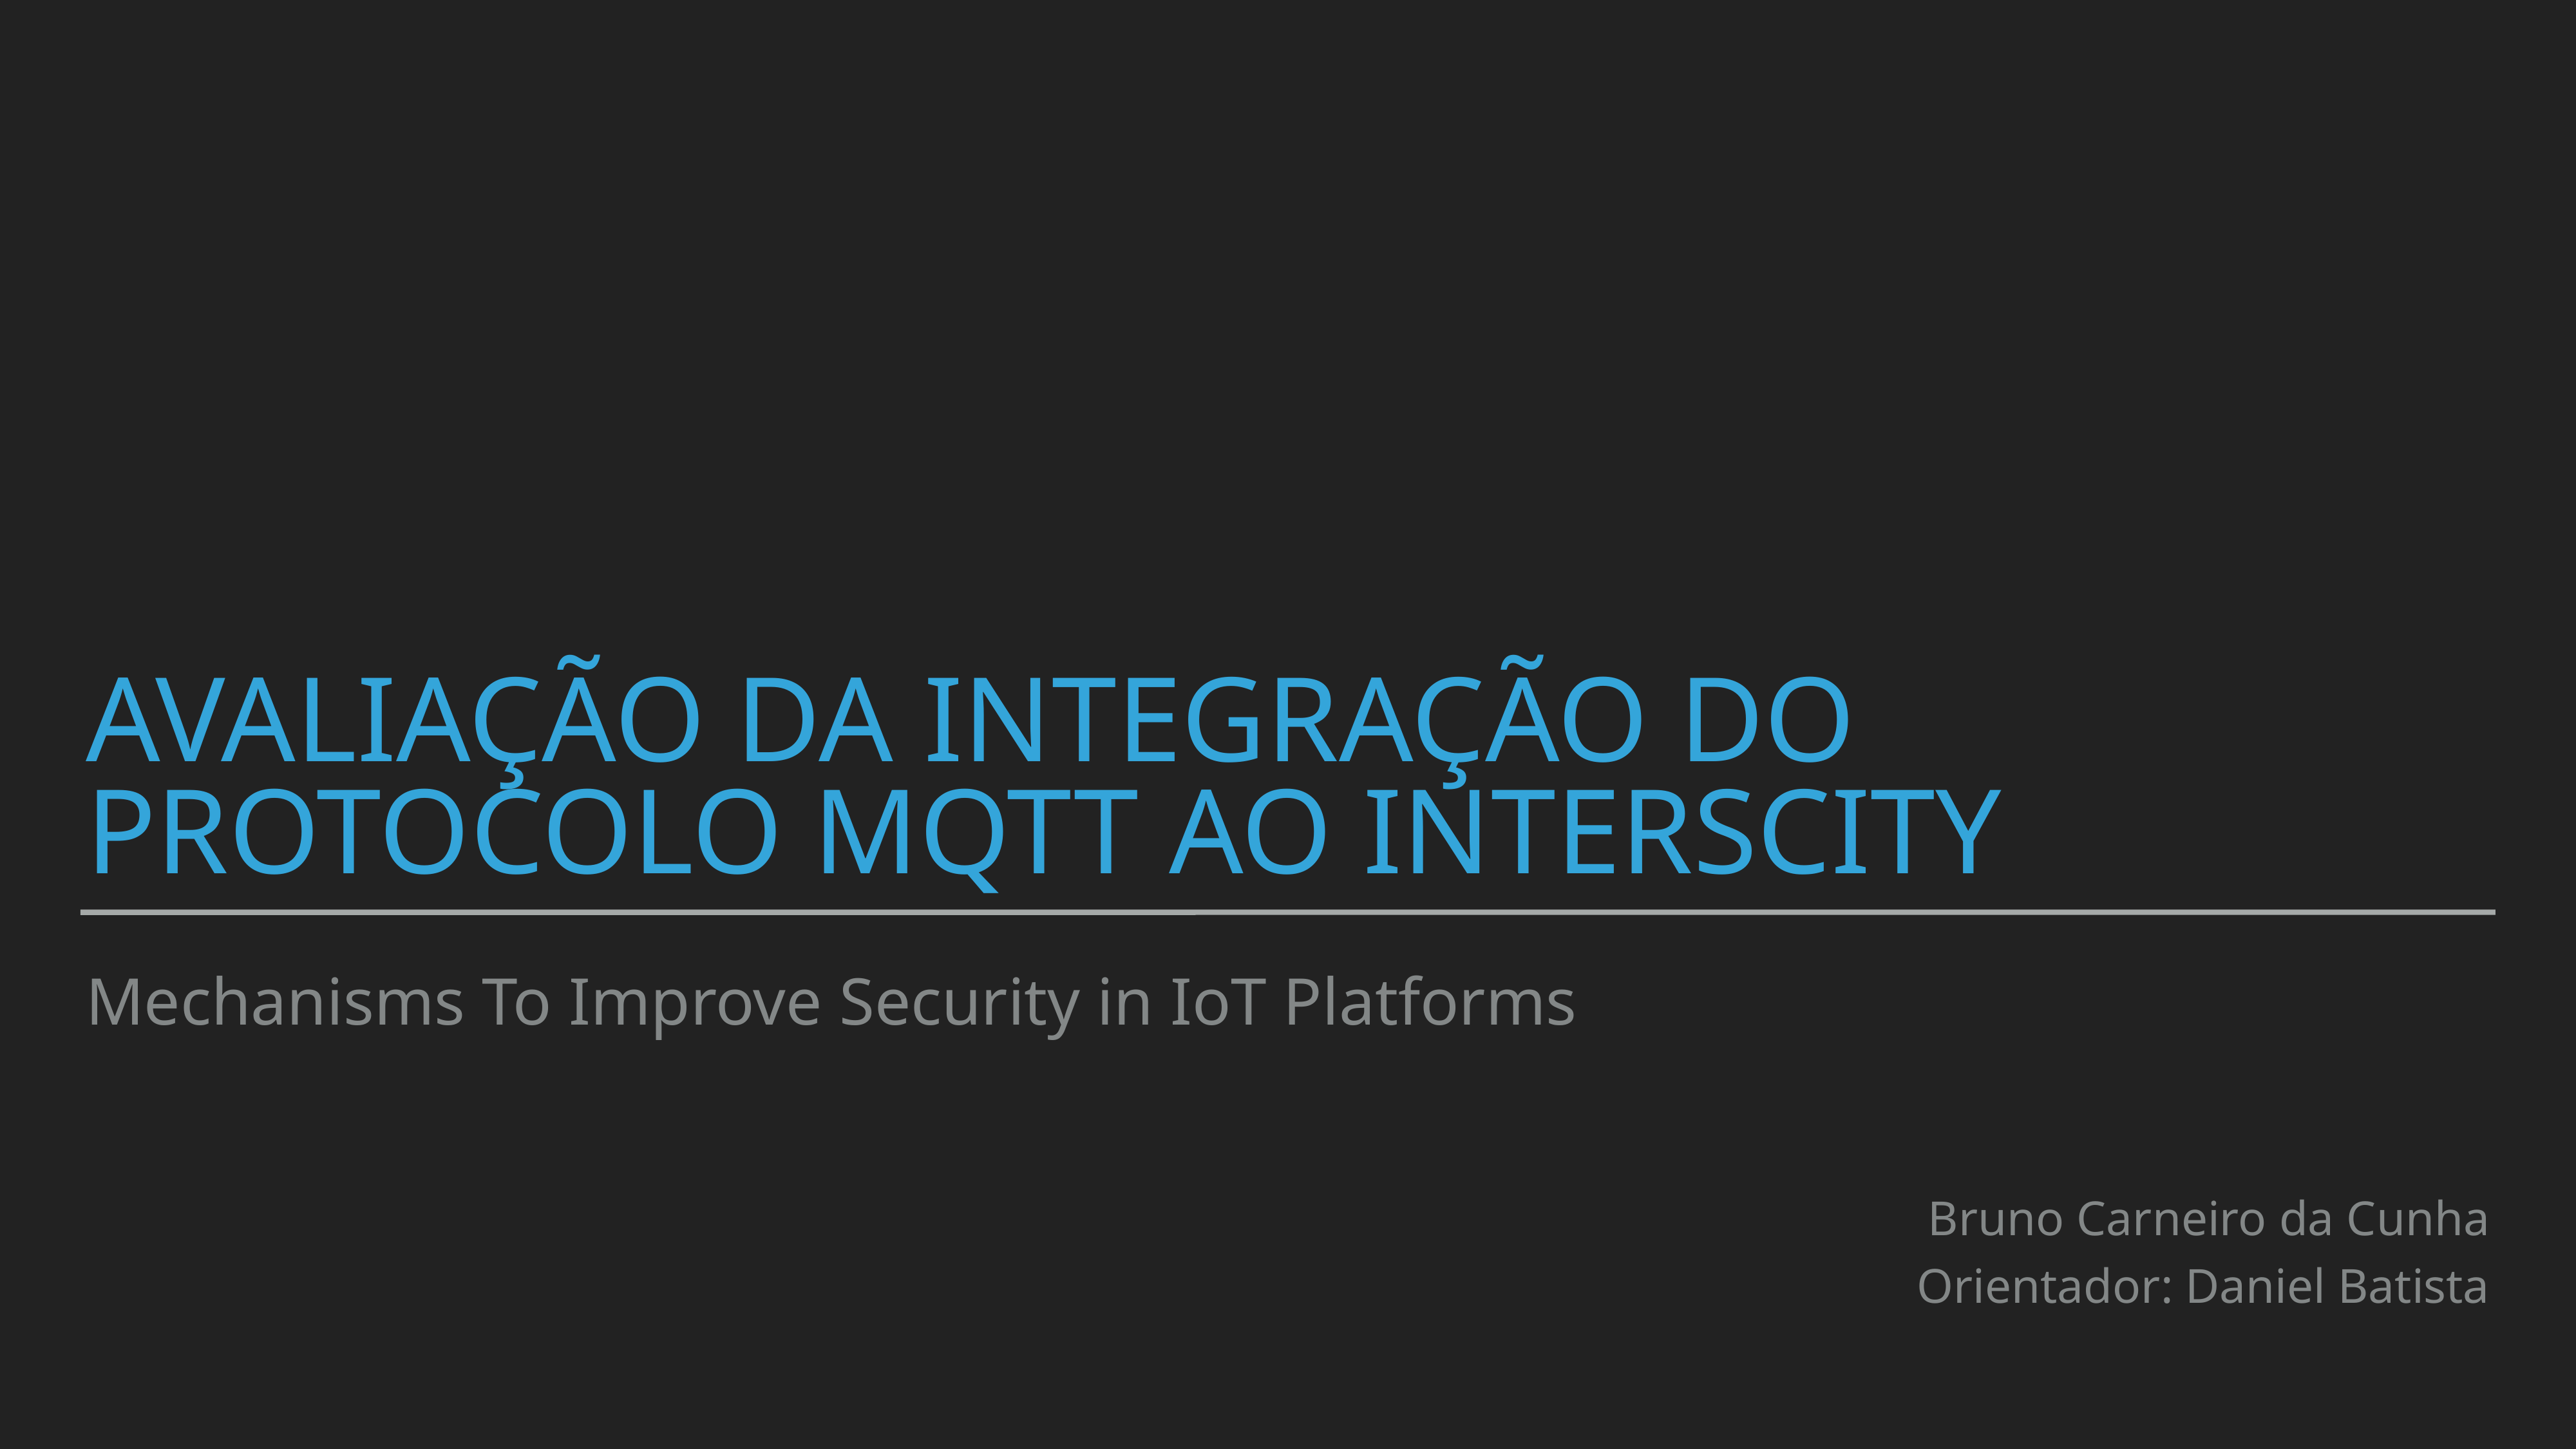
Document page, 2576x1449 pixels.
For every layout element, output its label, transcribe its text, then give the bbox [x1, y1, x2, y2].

title Mechanisms To Improve Security in IoT Platforms Bruno Carneiro da Cunha Orientador: Daniel Batista [80, 954, 2496, 1358]
subtitle Avaliação da Integração do protocolo mqtt ao interscity [80, 632, 2496, 902]
